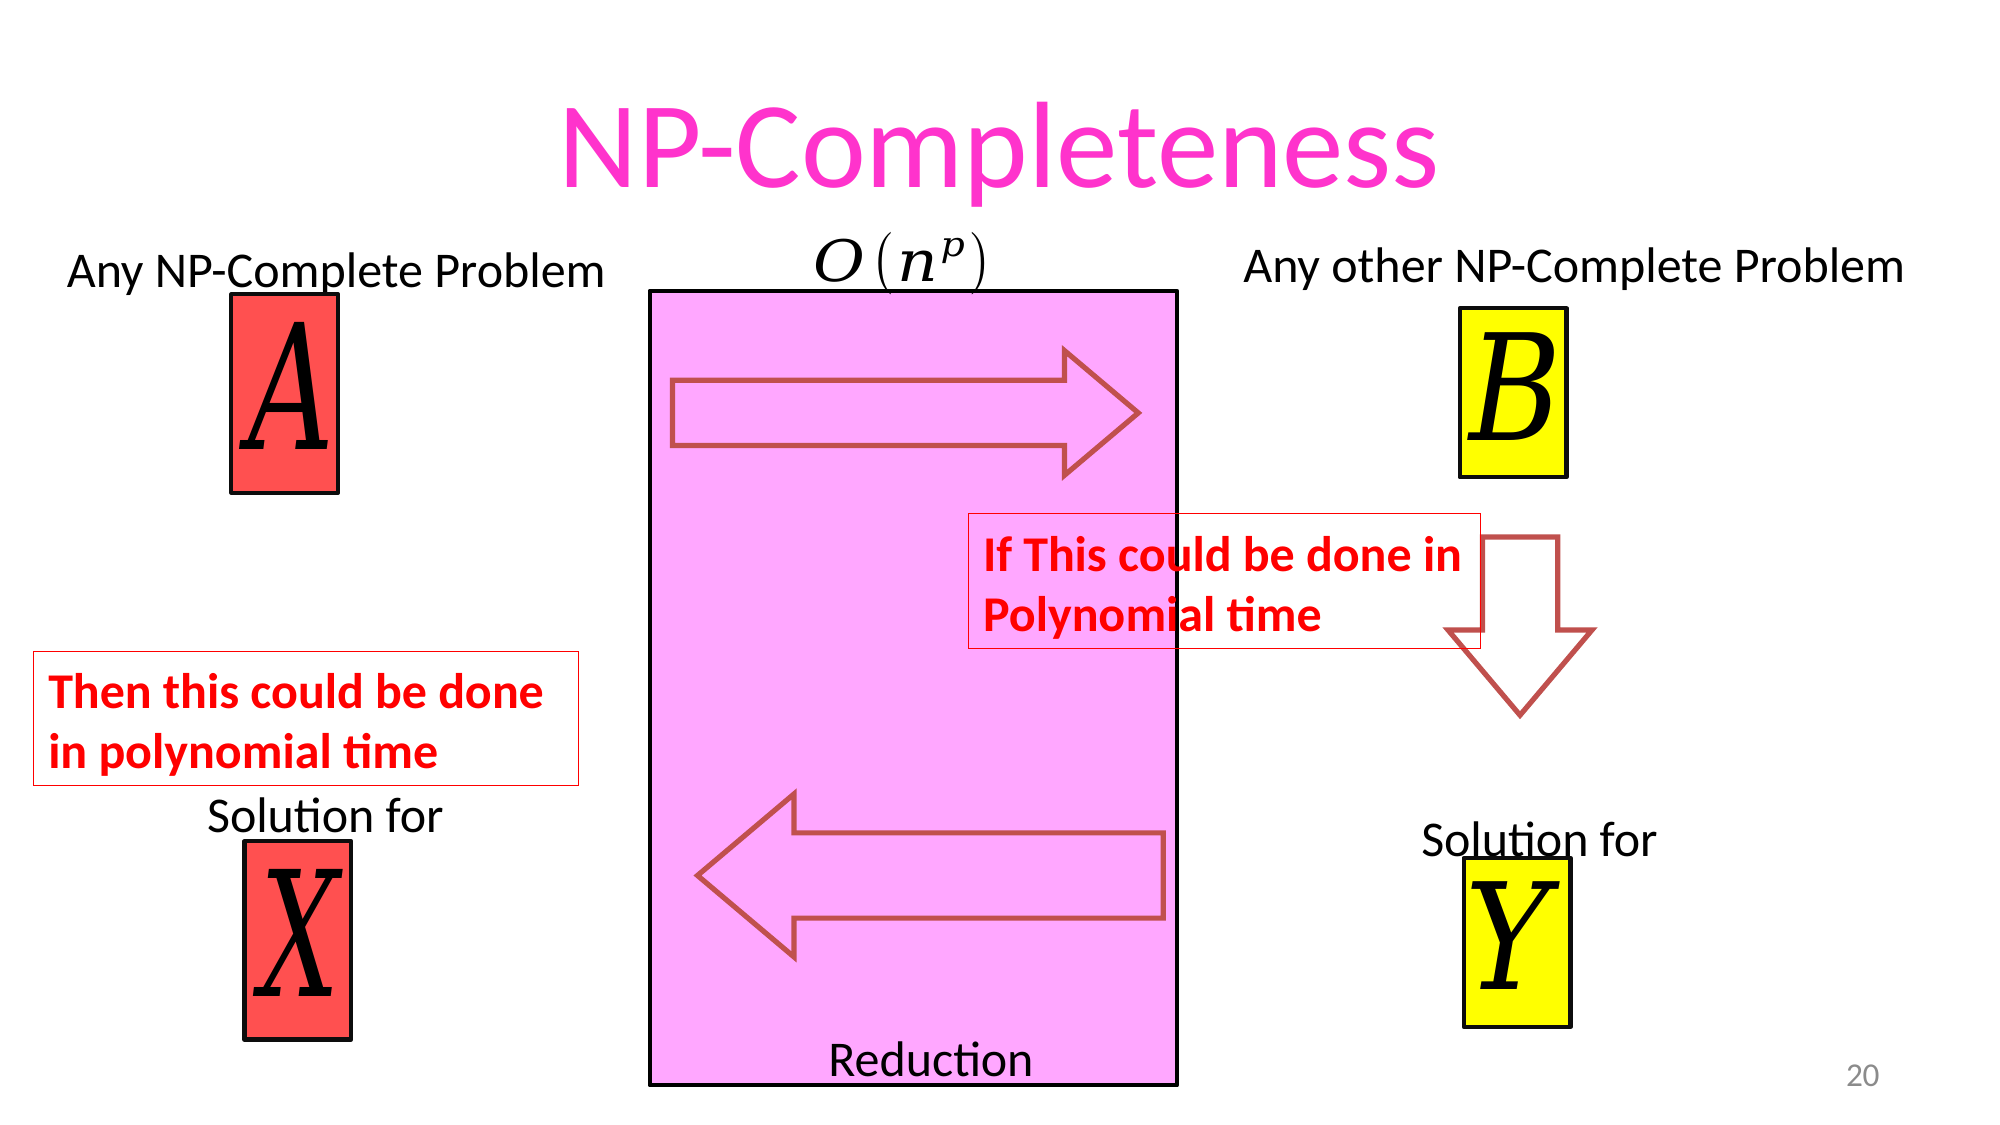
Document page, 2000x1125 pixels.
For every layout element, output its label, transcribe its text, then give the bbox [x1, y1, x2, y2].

text_box If This could be done in Polynomial time [968, 513, 1481, 649]
text_box [697, 793, 1164, 957]
text_box [648, 289, 1179, 1087]
text_box Any NP-Complete Problem [52, 230, 622, 305]
text_box [1464, 537, 1592, 716]
title NP-Completeness [99, 45, 1900, 233]
slide_number 20 [1432, 1042, 1900, 1103]
text_box [672, 350, 1139, 476]
text_box Then this could be done in polynomial time [33, 651, 579, 786]
text_box Any other NP-Complete Problem [1228, 224, 1921, 300]
text_box Reduction [813, 1019, 1049, 1095]
